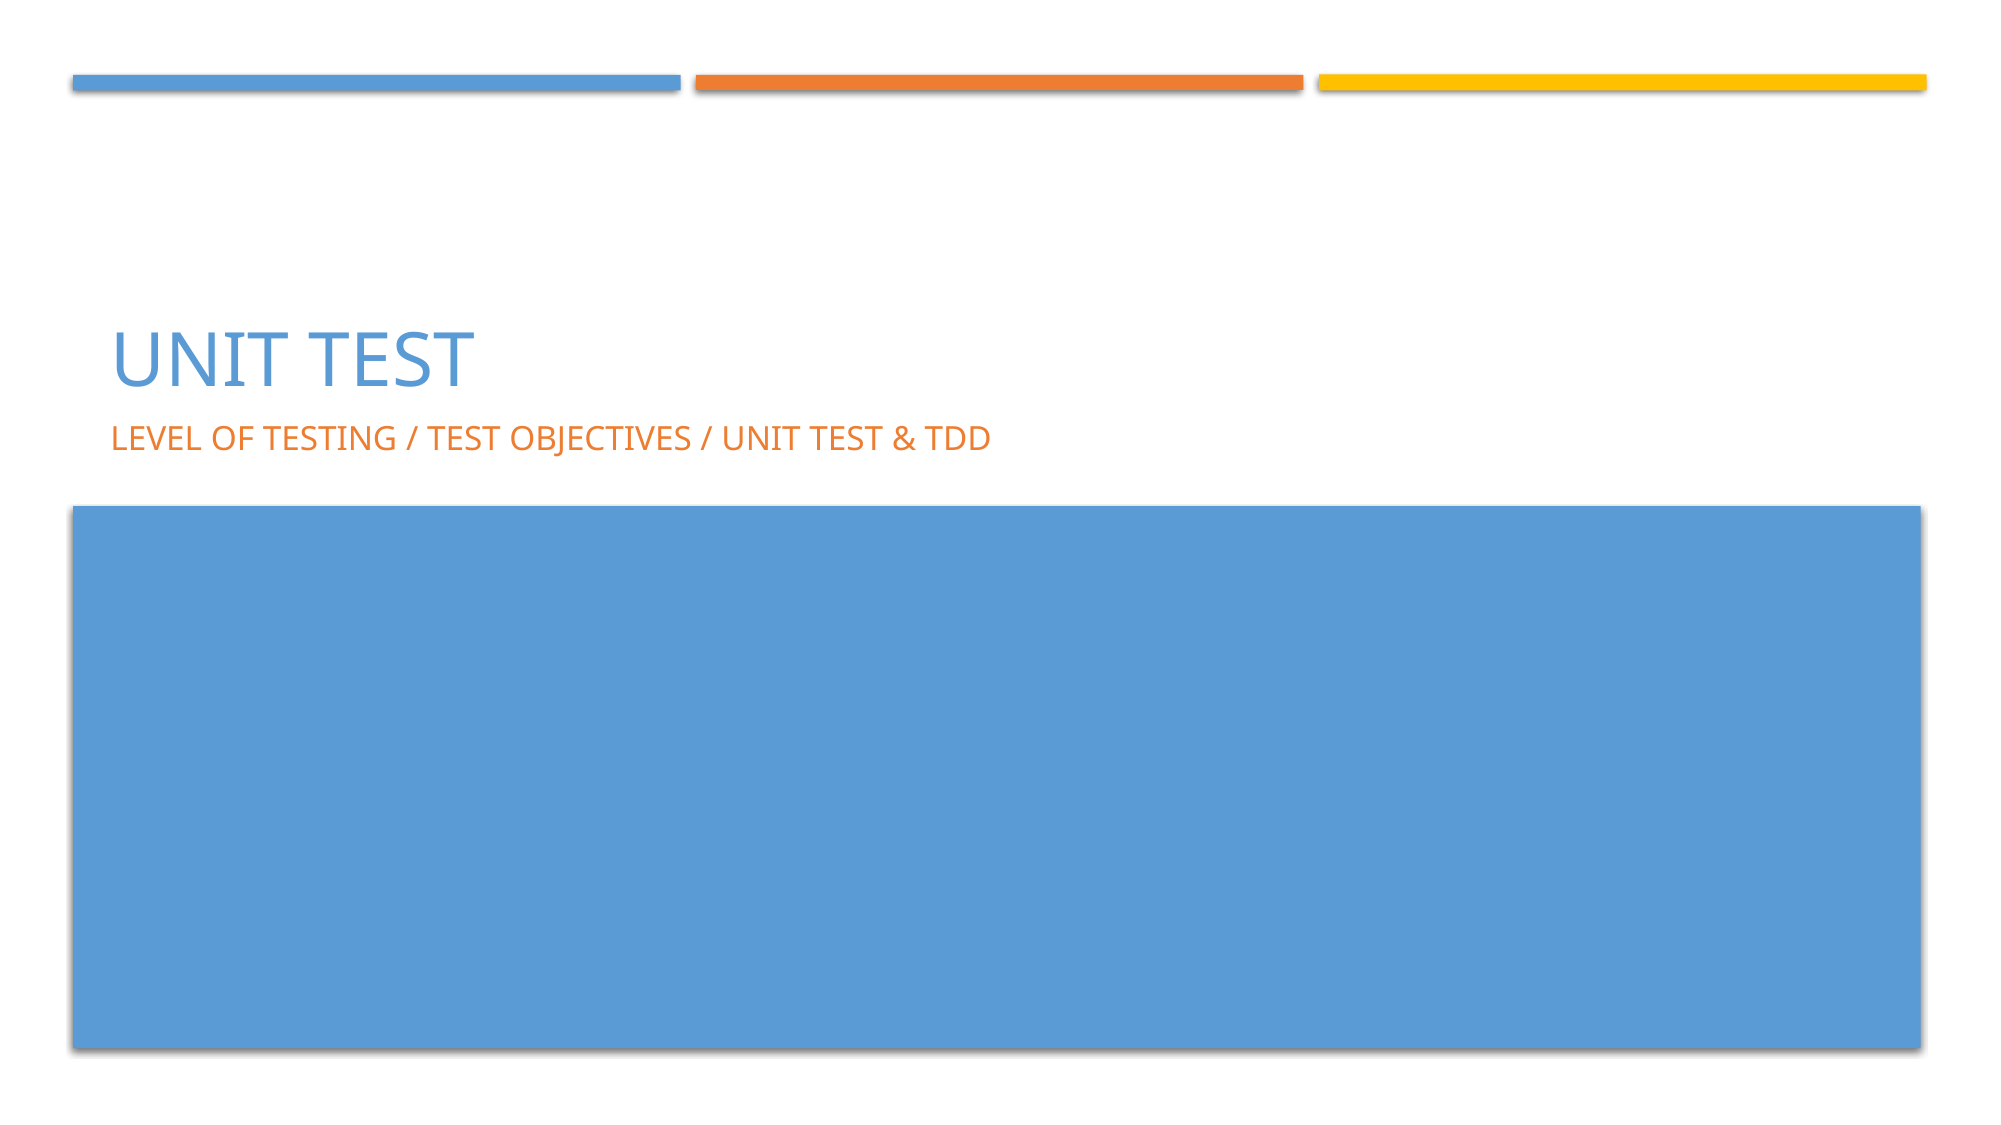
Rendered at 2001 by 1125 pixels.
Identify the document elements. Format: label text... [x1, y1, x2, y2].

title Unit test [95, 167, 1899, 409]
subtitle Level Of Testing / Test Objectives / Unit test & TDD [95, 409, 1899, 507]
